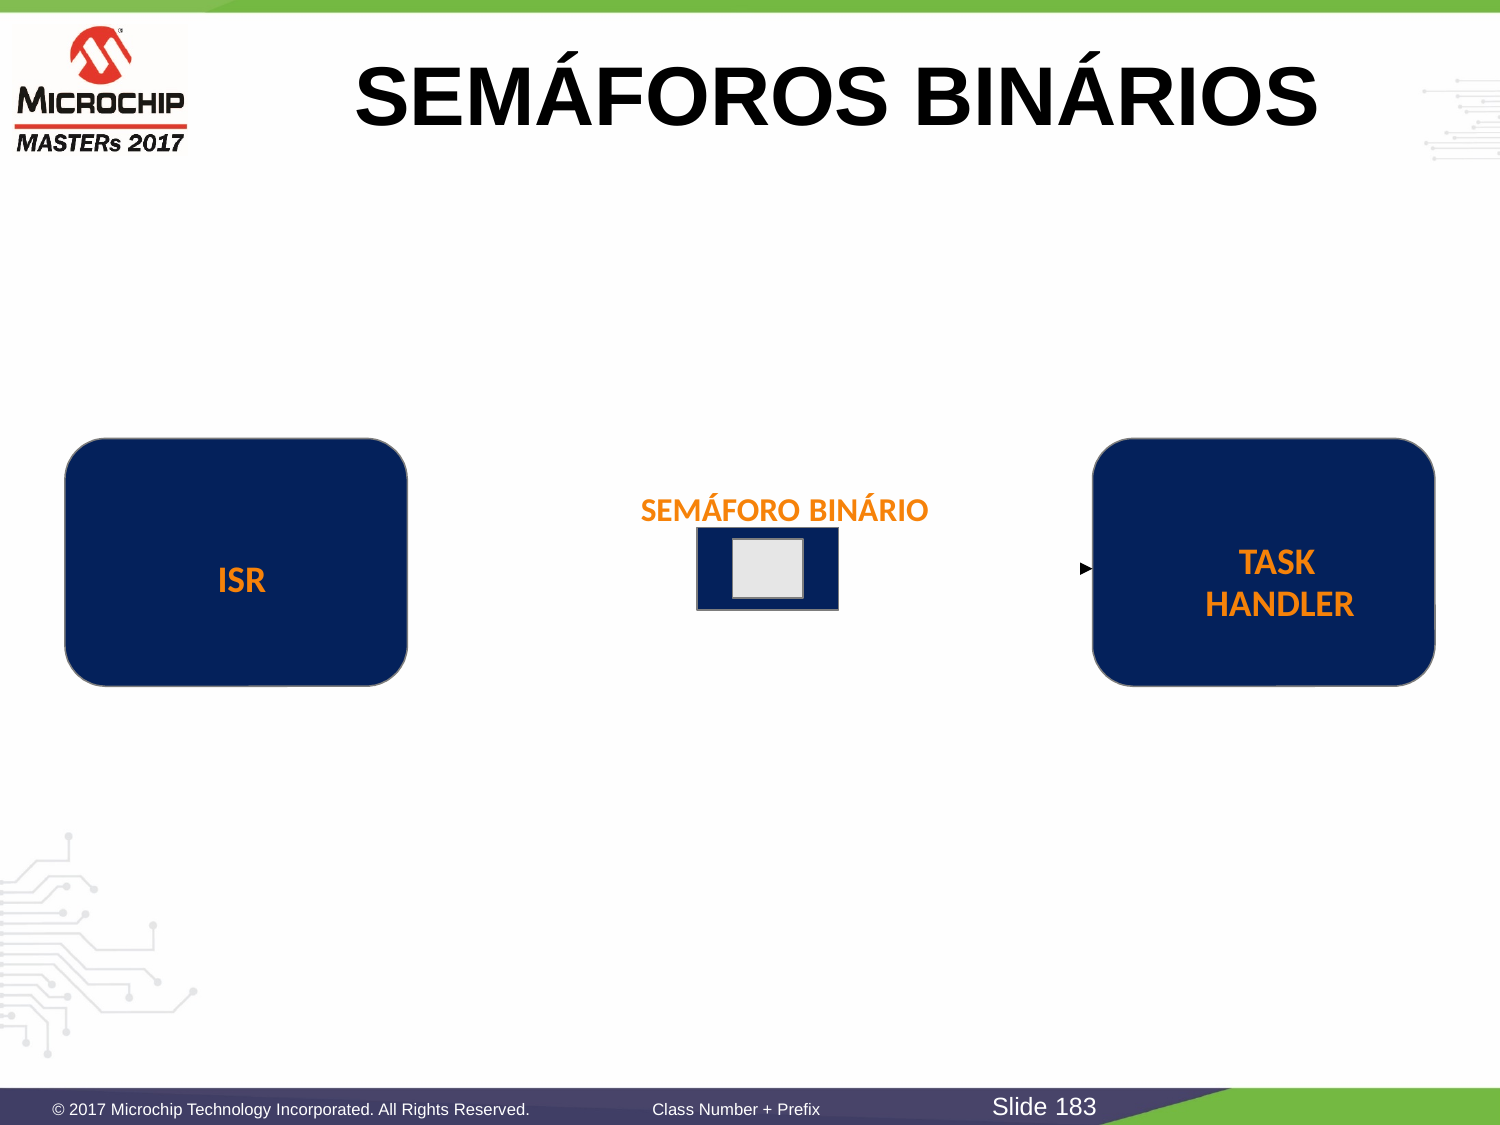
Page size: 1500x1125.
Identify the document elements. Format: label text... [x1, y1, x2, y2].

picture [0, 0, 1500, 1125]
title SEMÁFOROS BINÁRIOS [199, 49, 1476, 154]
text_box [64, 438, 1436, 687]
